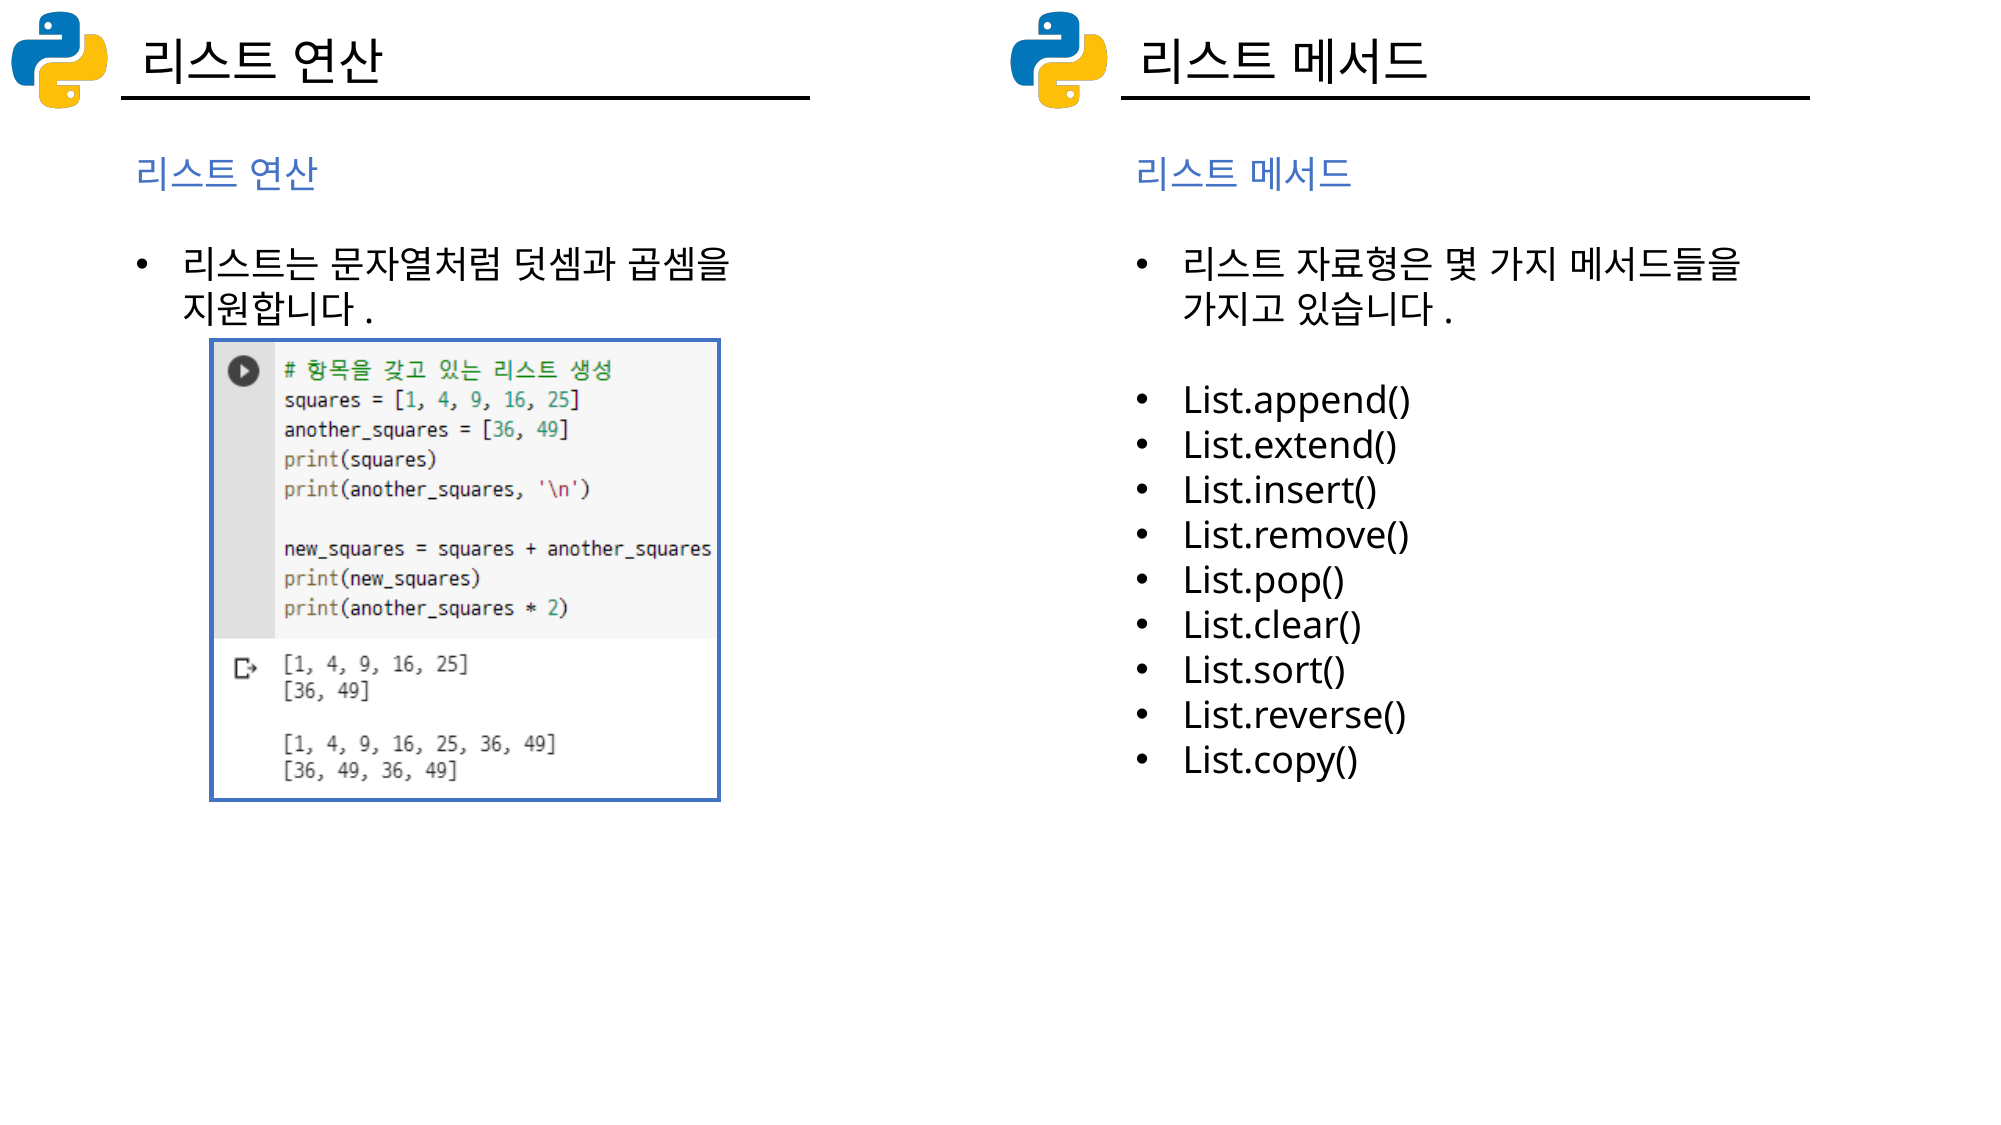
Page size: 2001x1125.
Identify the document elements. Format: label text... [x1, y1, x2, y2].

picture [0, 0, 121, 121]
text_box 리스트 연산 [126, 22, 400, 96]
text_box 리스트 메서드 [1124, 22, 1445, 96]
picture [999, 0, 1121, 121]
text_box 리스트 연산 리스트는 문자열처럼 덧셈과 곱셈을 지원합니다. [120, 143, 810, 339]
text_box 리스트 메서드 리스트 자료형은 몇 가지 메서드들을 가지고 있습니다. List.append() List.extend() List.insert() List.remove() List.pop() List.clear() List.sort() List.reverse() List.copy() [1120, 143, 1810, 789]
picture [211, 340, 720, 800]
